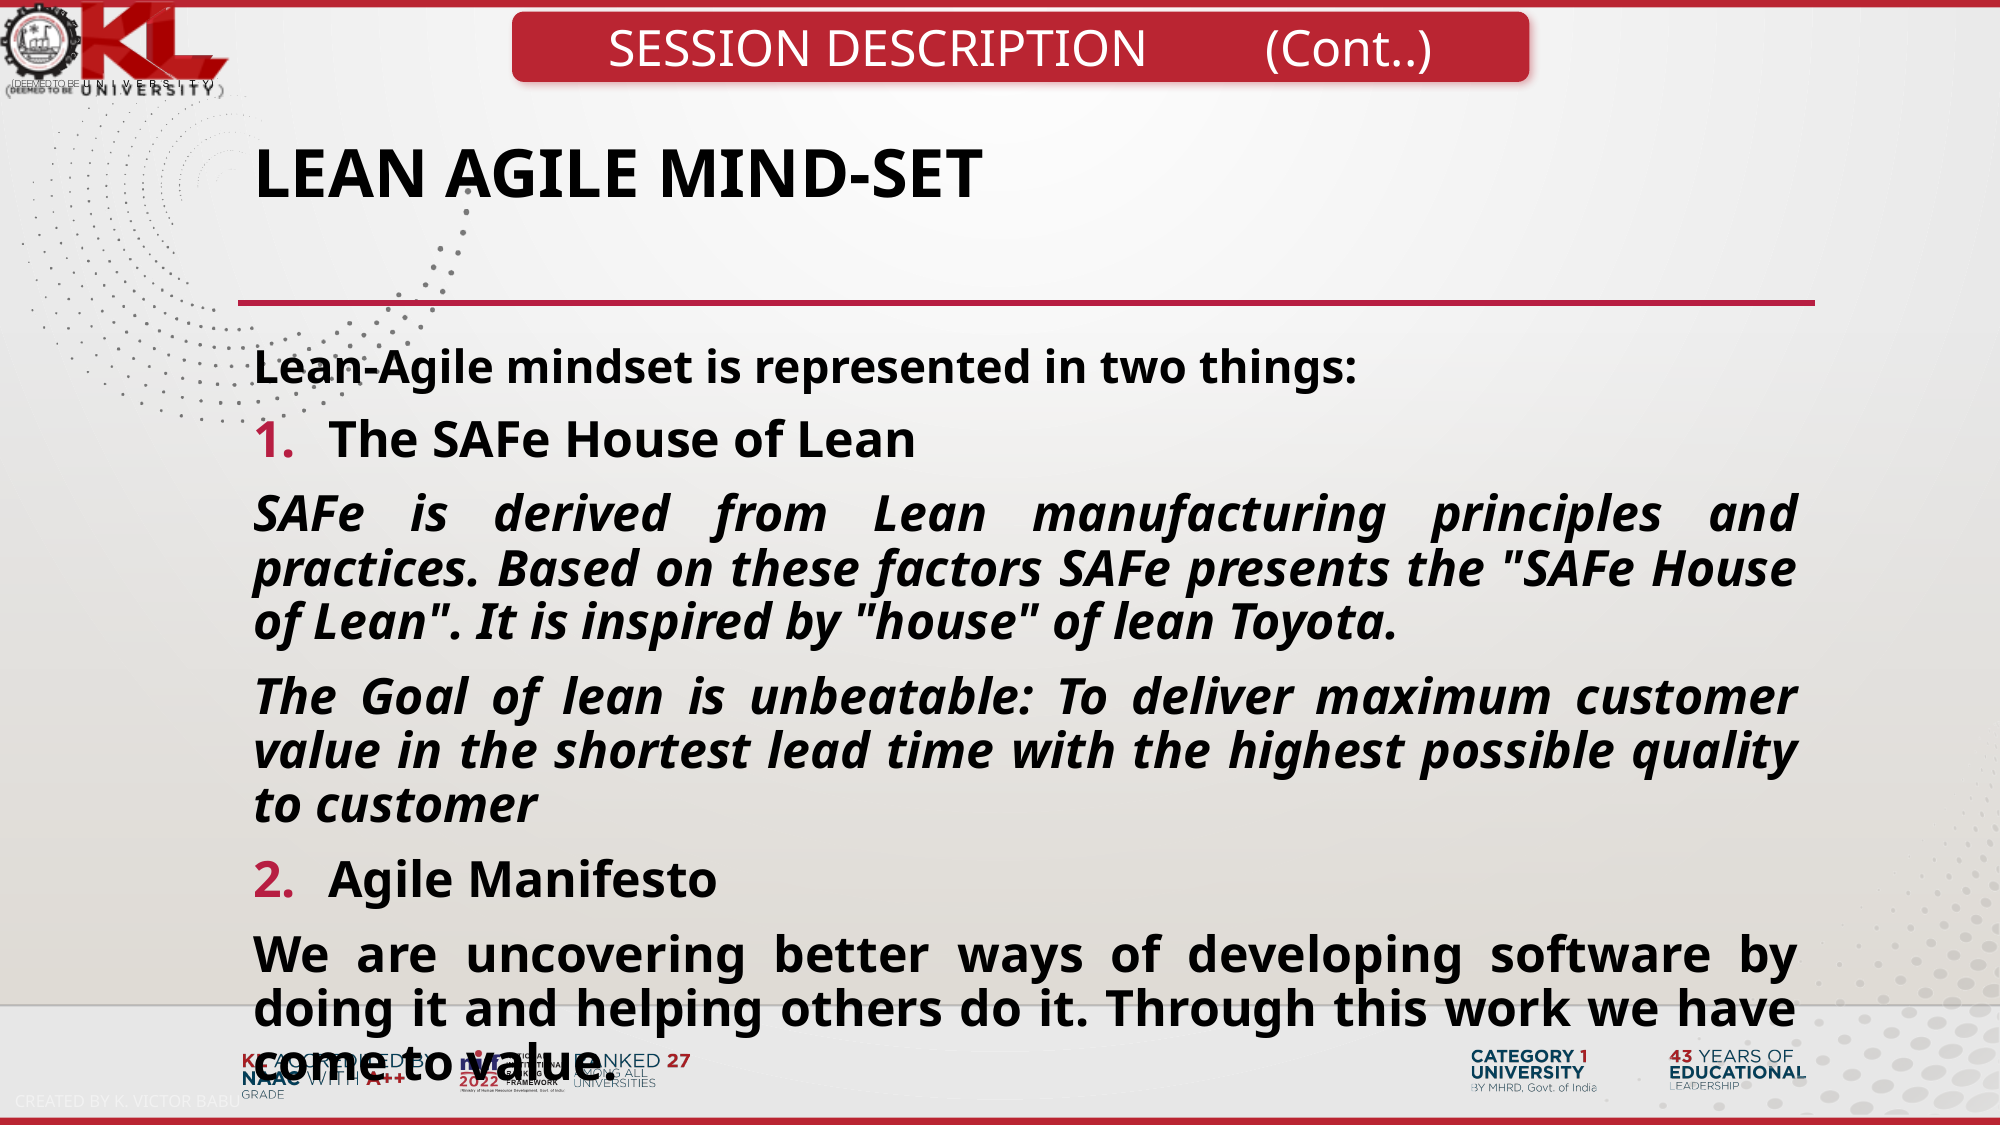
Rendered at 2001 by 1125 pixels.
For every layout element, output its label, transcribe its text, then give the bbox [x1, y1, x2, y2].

picture [238, 1045, 716, 1103]
picture [0, 0, 327, 99]
text_box SESSION DESCRIPTION (Cont..) [510, 10, 1531, 83]
list Lean-Agile mindset is represented in two things: The SAFe House of Lean SAFe is derived from Lean manufacturing principles and practices. Based on these factors SAFe presents the "SAFe House of Lean". It is inspired by "house" of lean Toyota. The Goal of lean is unbeatable: To deliver maximum customer value in the shortest lead time with the highest possible quality to customer Agile Manifesto We are uncovering better ways of developing software by doing it and helping others do it. Through this work we have come to value. [238, 330, 1814, 897]
title Lean Agile Mind-Set [238, 131, 1814, 305]
